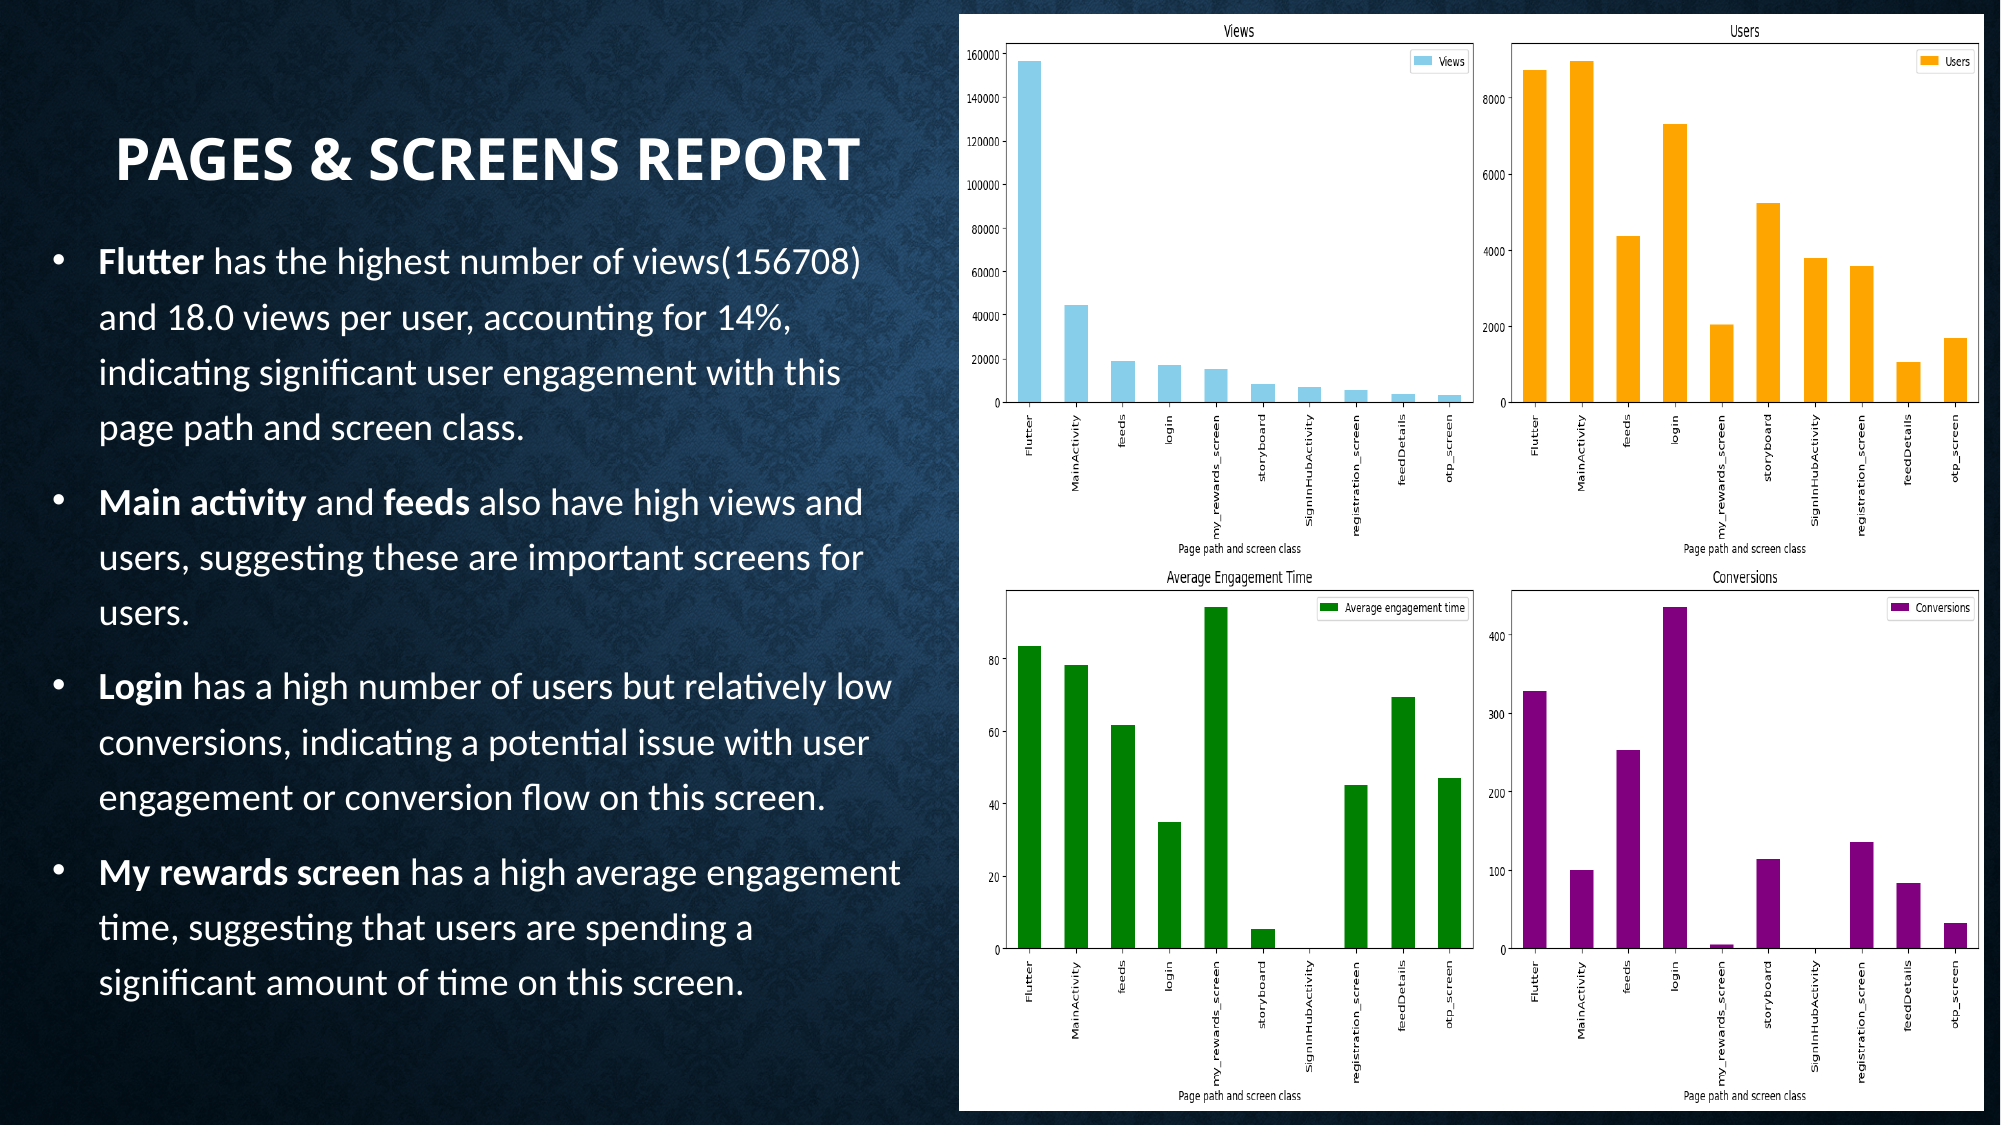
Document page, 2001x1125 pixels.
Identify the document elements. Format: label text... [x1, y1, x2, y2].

picture [958, 14, 1985, 1111]
list Flutter has the highest number of views(156708) and 18.0 views per user, accounting for 14%, indicating significant user engagement with this page path and screen class. Main activity and feeds also have high views and users, suggesting these are important screens for users. Login has a high number of users but relatively low conversions, indicating a potential issue with user engagement or conversion flow on this screen. My rewards screen has a high average engagement time, suggesting that users are spending a significant amount of time on this screen. [37, 219, 919, 1064]
title Pages & Screens Report [37, 49, 939, 201]
